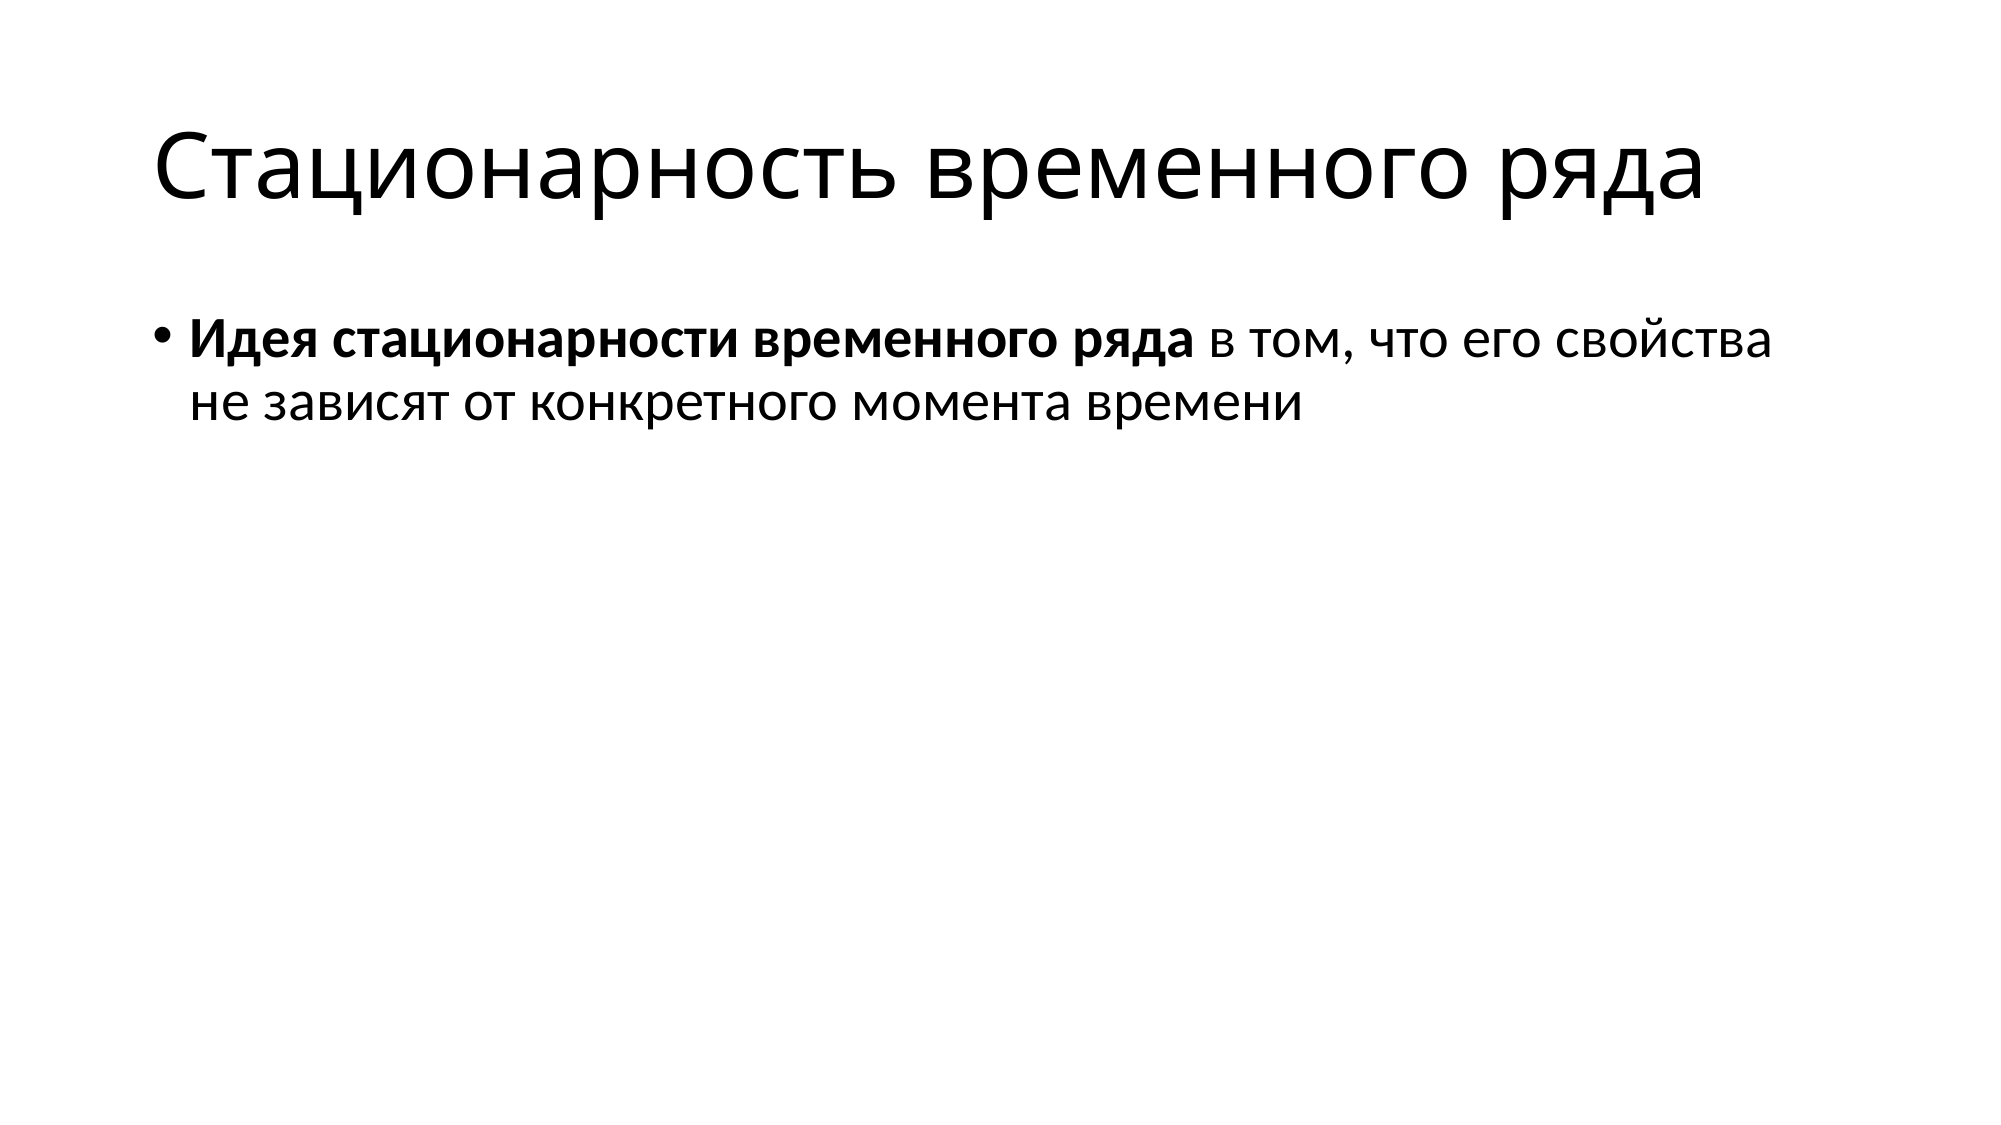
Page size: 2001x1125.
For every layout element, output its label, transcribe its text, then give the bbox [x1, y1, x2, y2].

title Стационарность временного ряда [137, 59, 1863, 278]
list Идея стационарности временного ряда в том, что его свойства не зависят от конкретного момента времени [137, 299, 1863, 1014]
